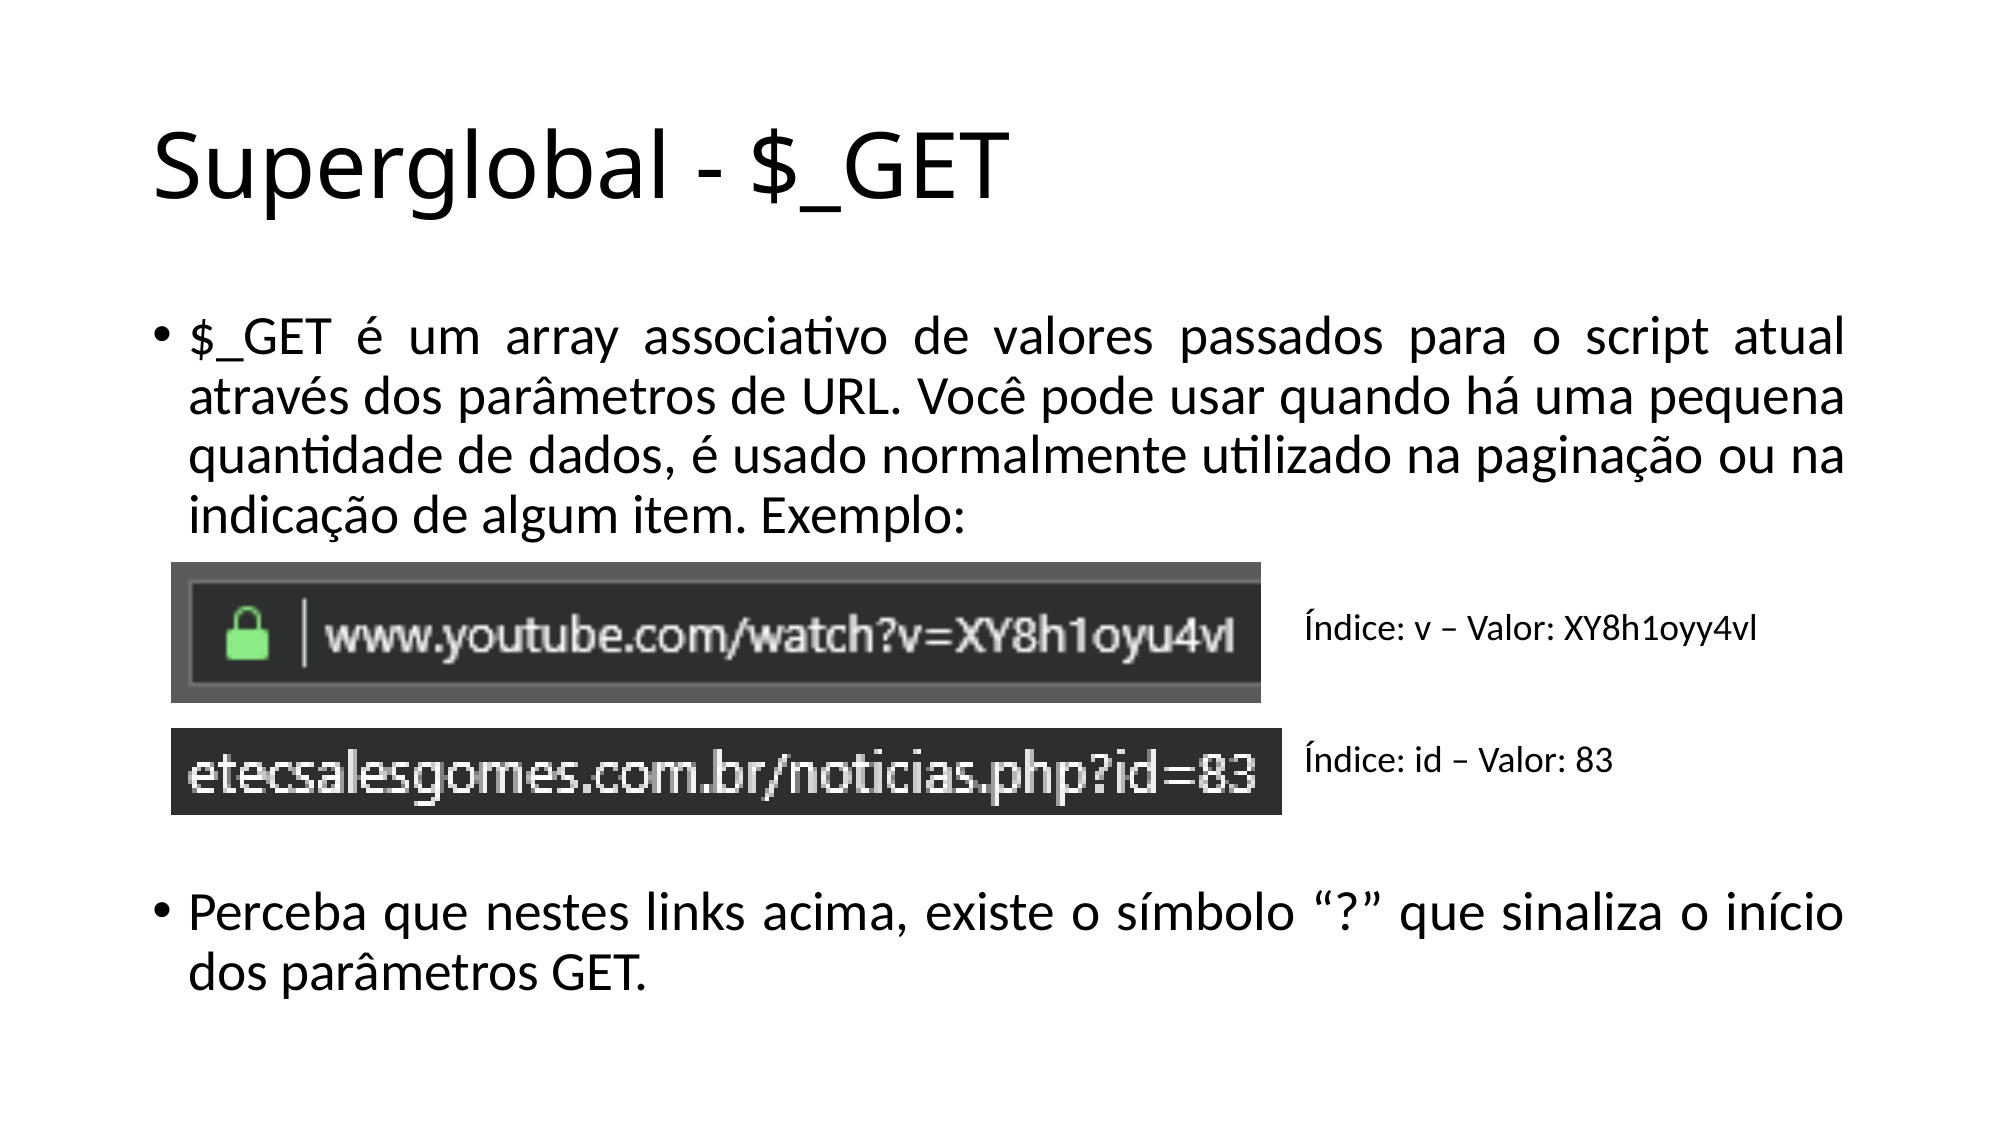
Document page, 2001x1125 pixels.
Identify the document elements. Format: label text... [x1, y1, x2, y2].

list $_GET é um array associativo de valores ​​passados para o script atual através dos parâmetros de URL. Você pode usar quando há uma pequena quantidade de dados, é usado normalmente utilizado na paginação ou na indicação de algum item. Exemplo: Perceba que nestes links acima, existe o símbolo “?” que sinaliza o início dos parâmetros GET. [137, 299, 1863, 1014]
text_box Índice: v – Valor: XY8h1oyy4vl [1289, 595, 1834, 656]
picture [171, 562, 1261, 703]
text_box Índice: id – Valor: 83 [1289, 728, 1834, 788]
title Superglobal - $_GET [137, 59, 1863, 278]
picture [171, 727, 1282, 815]
